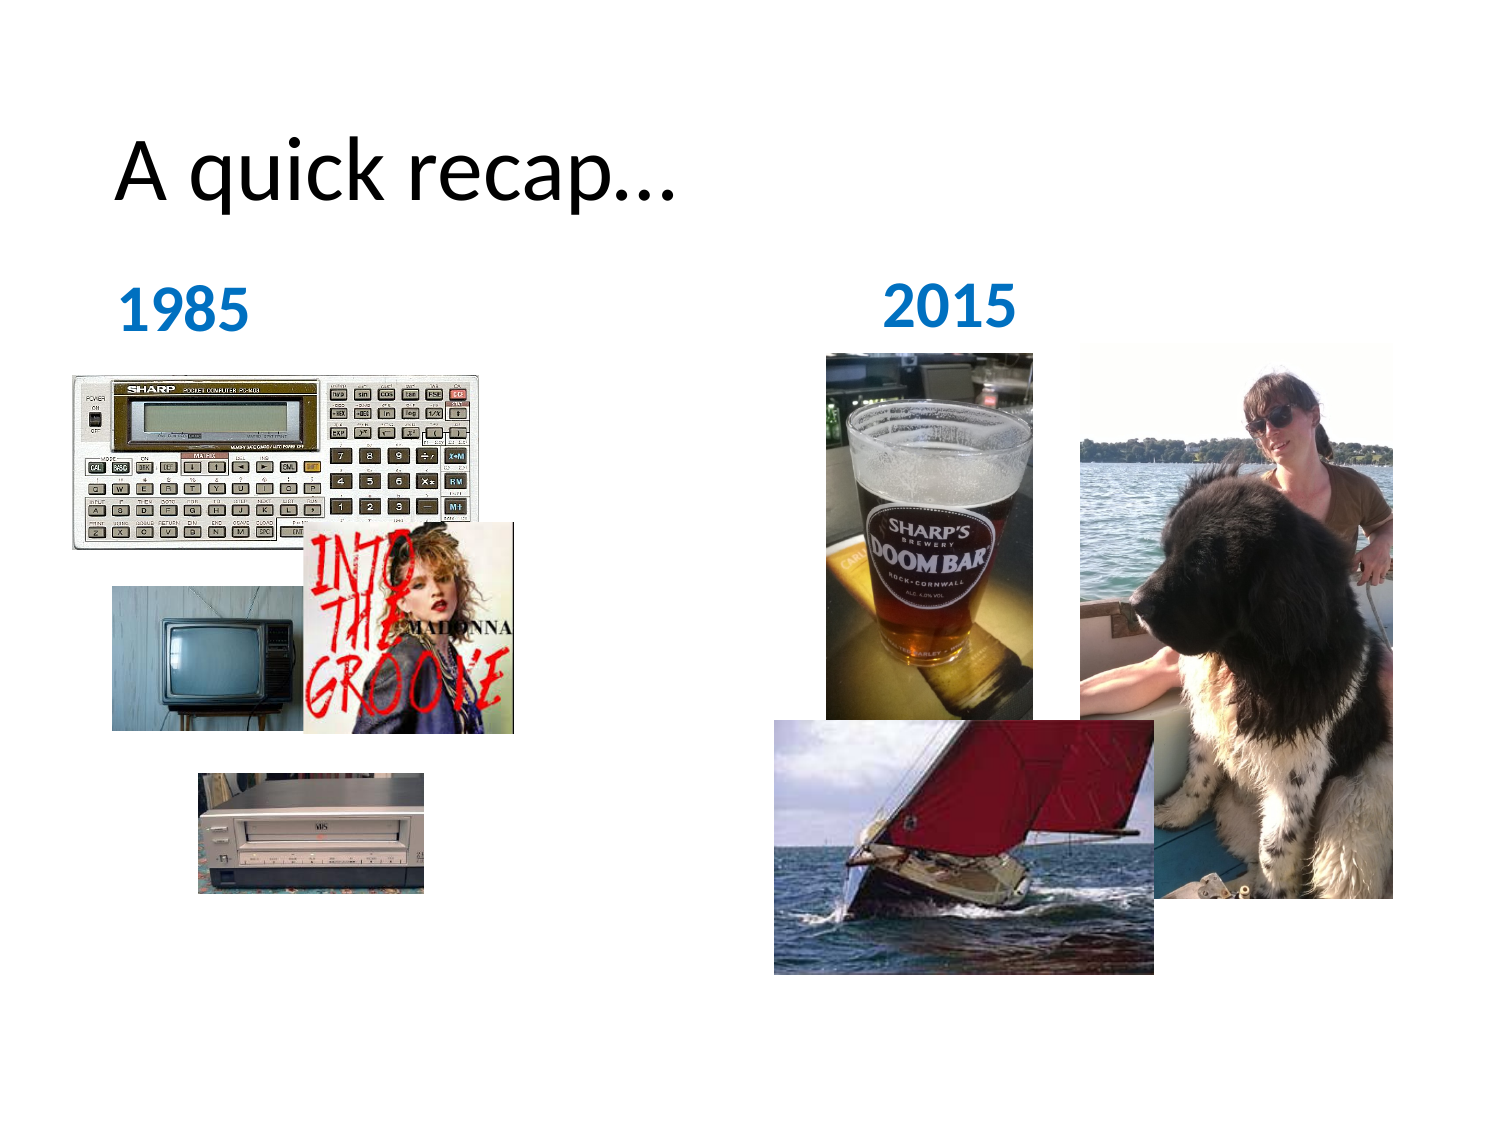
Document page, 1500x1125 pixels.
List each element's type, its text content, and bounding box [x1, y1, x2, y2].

picture [774, 343, 1393, 976]
picture [182, 772, 425, 894]
text_box A quick recap… [99, 70, 1450, 258]
text_box 2015 [868, 253, 1216, 349]
text_box 1985 [101, 257, 449, 352]
picture [71, 374, 515, 734]
